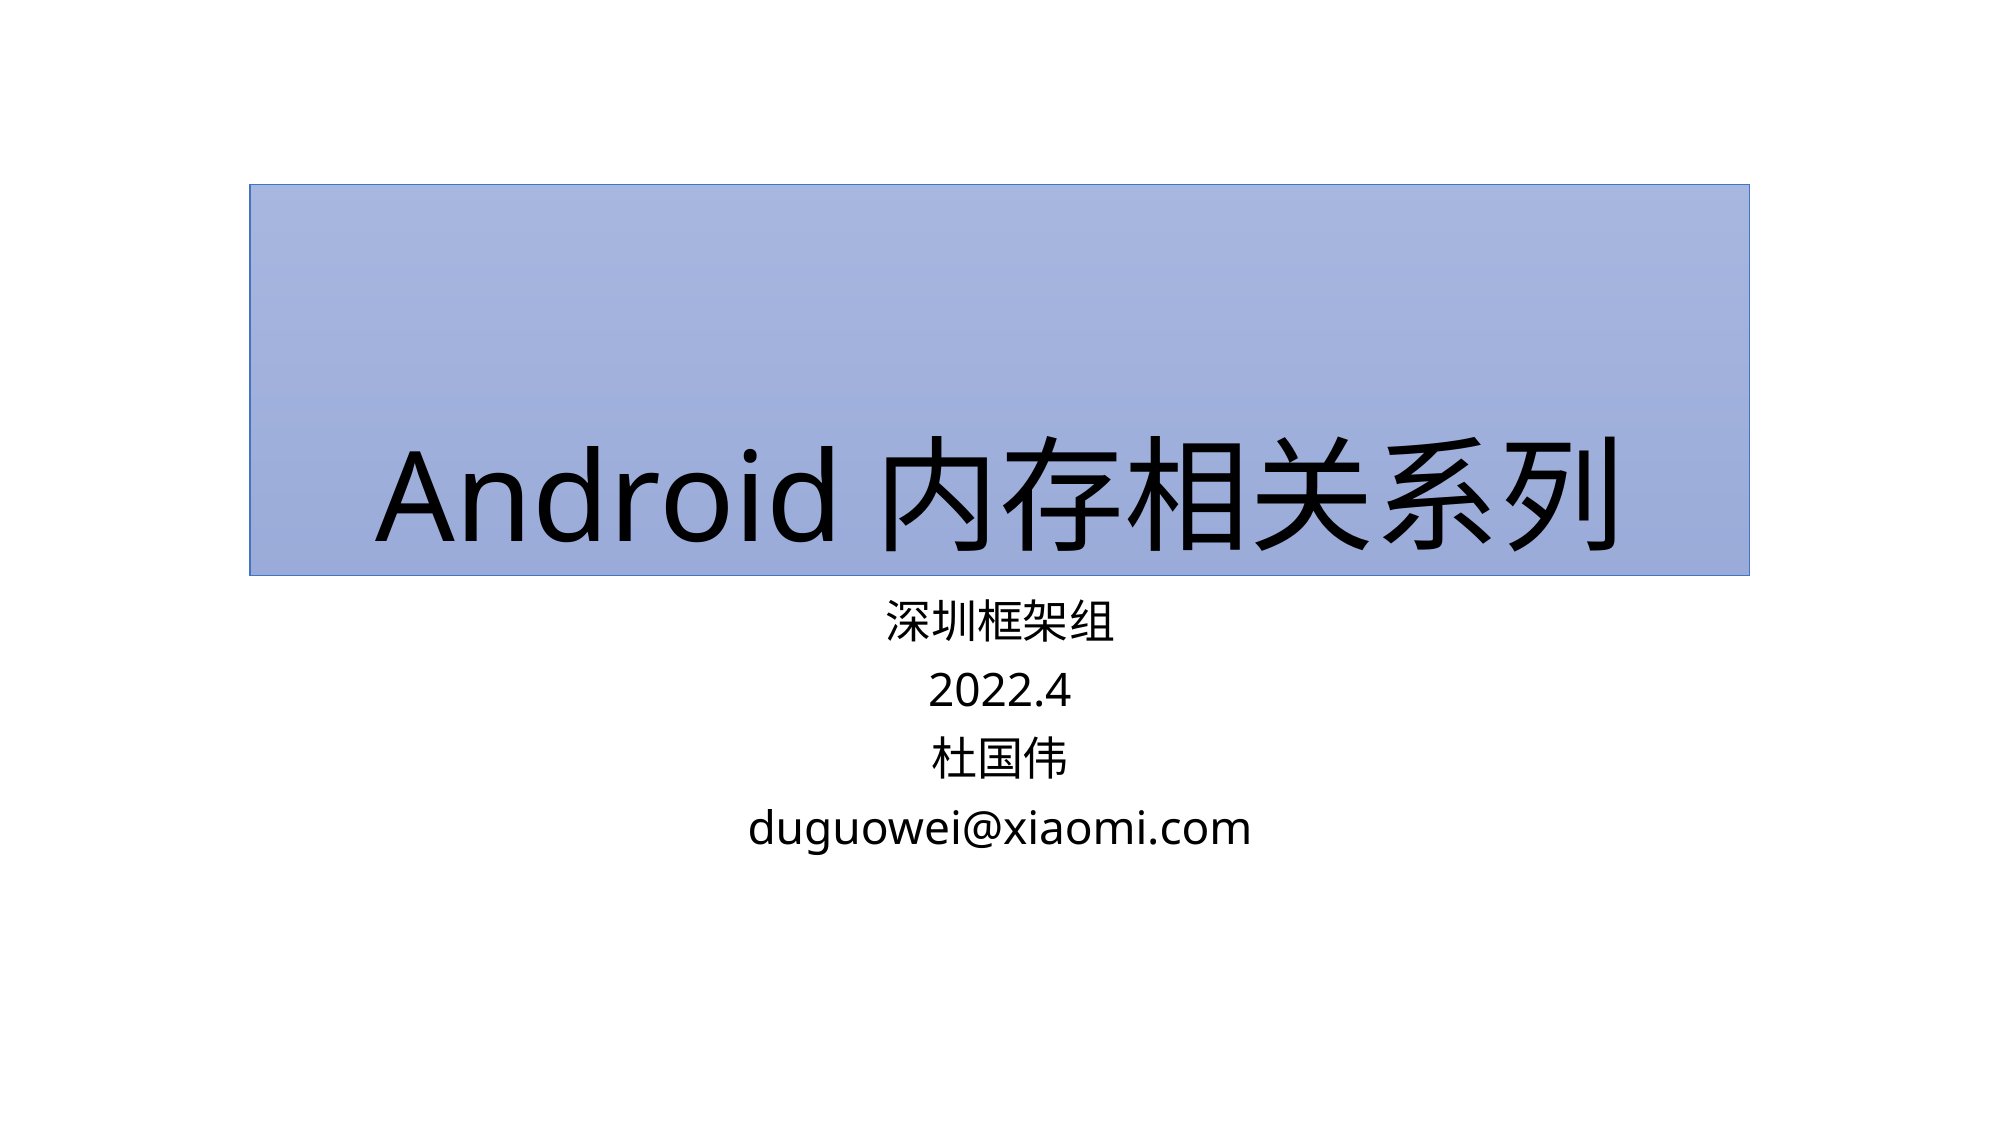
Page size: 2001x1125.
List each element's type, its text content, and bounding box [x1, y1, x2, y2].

title Android内存相关系列 [249, 184, 1750, 576]
subtitle 深圳框架组 2022.4 杜国伟 duguowei@xiaomi.com [249, 590, 1750, 863]
